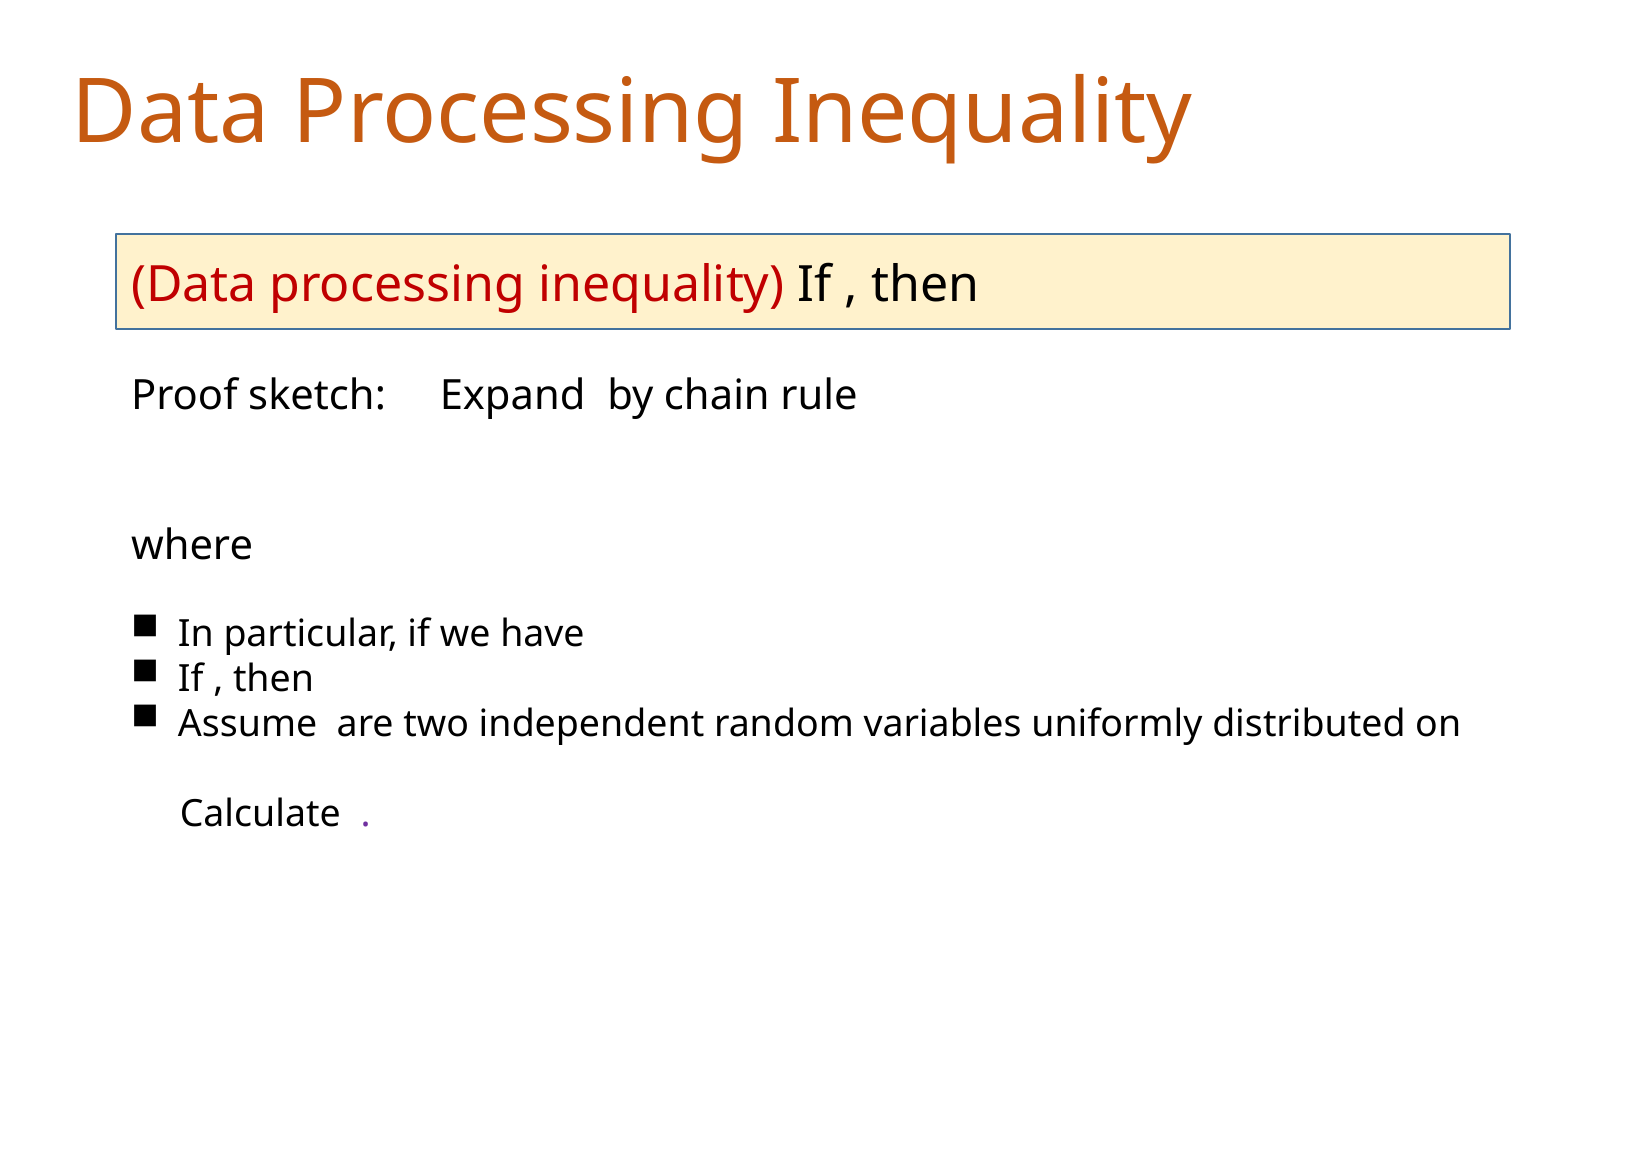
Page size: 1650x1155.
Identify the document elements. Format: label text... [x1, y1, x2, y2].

text_box Data Processing Inequality [57, 45, 1496, 221]
